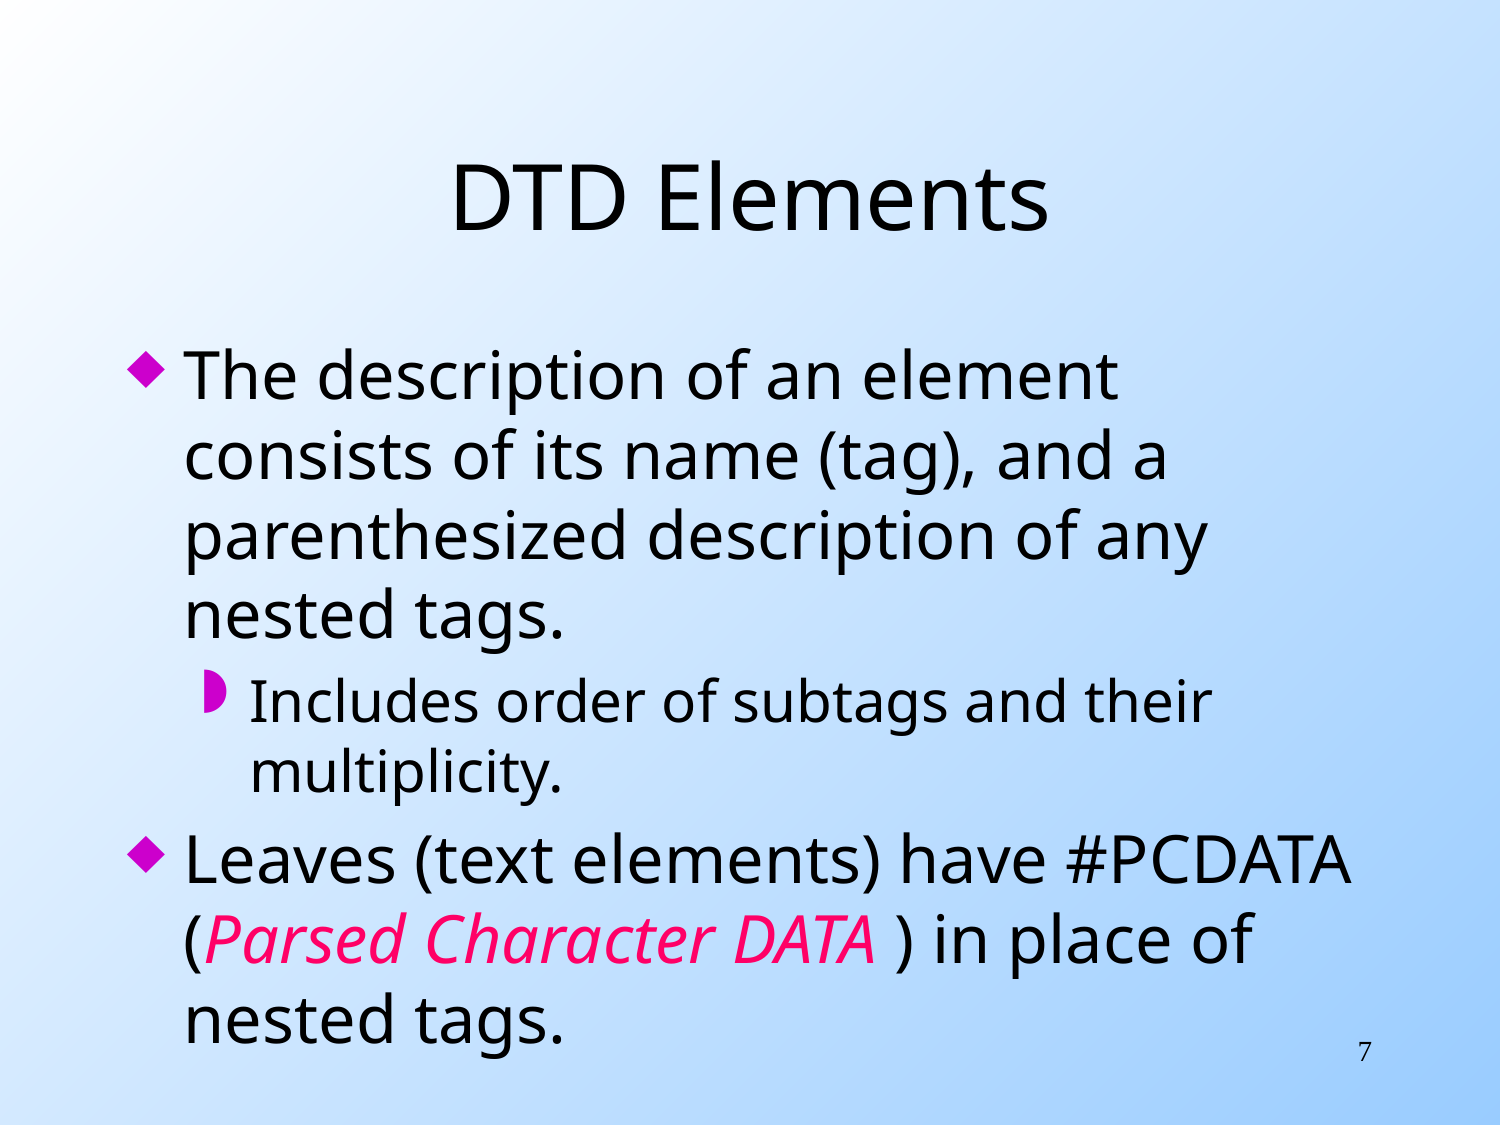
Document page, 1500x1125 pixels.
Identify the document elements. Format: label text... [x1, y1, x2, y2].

slide_number 7 [1074, 1025, 1388, 1100]
title DTD Elements [112, 99, 1388, 288]
list The description of an element consists of its name (tag), and a parenthesized description of any nested tags. Includes order of subtags and their multiplicity. Leaves (text elements) have #PCDATA (Parsed Character DATA ) in place of nested tags. [112, 324, 1388, 1000]
